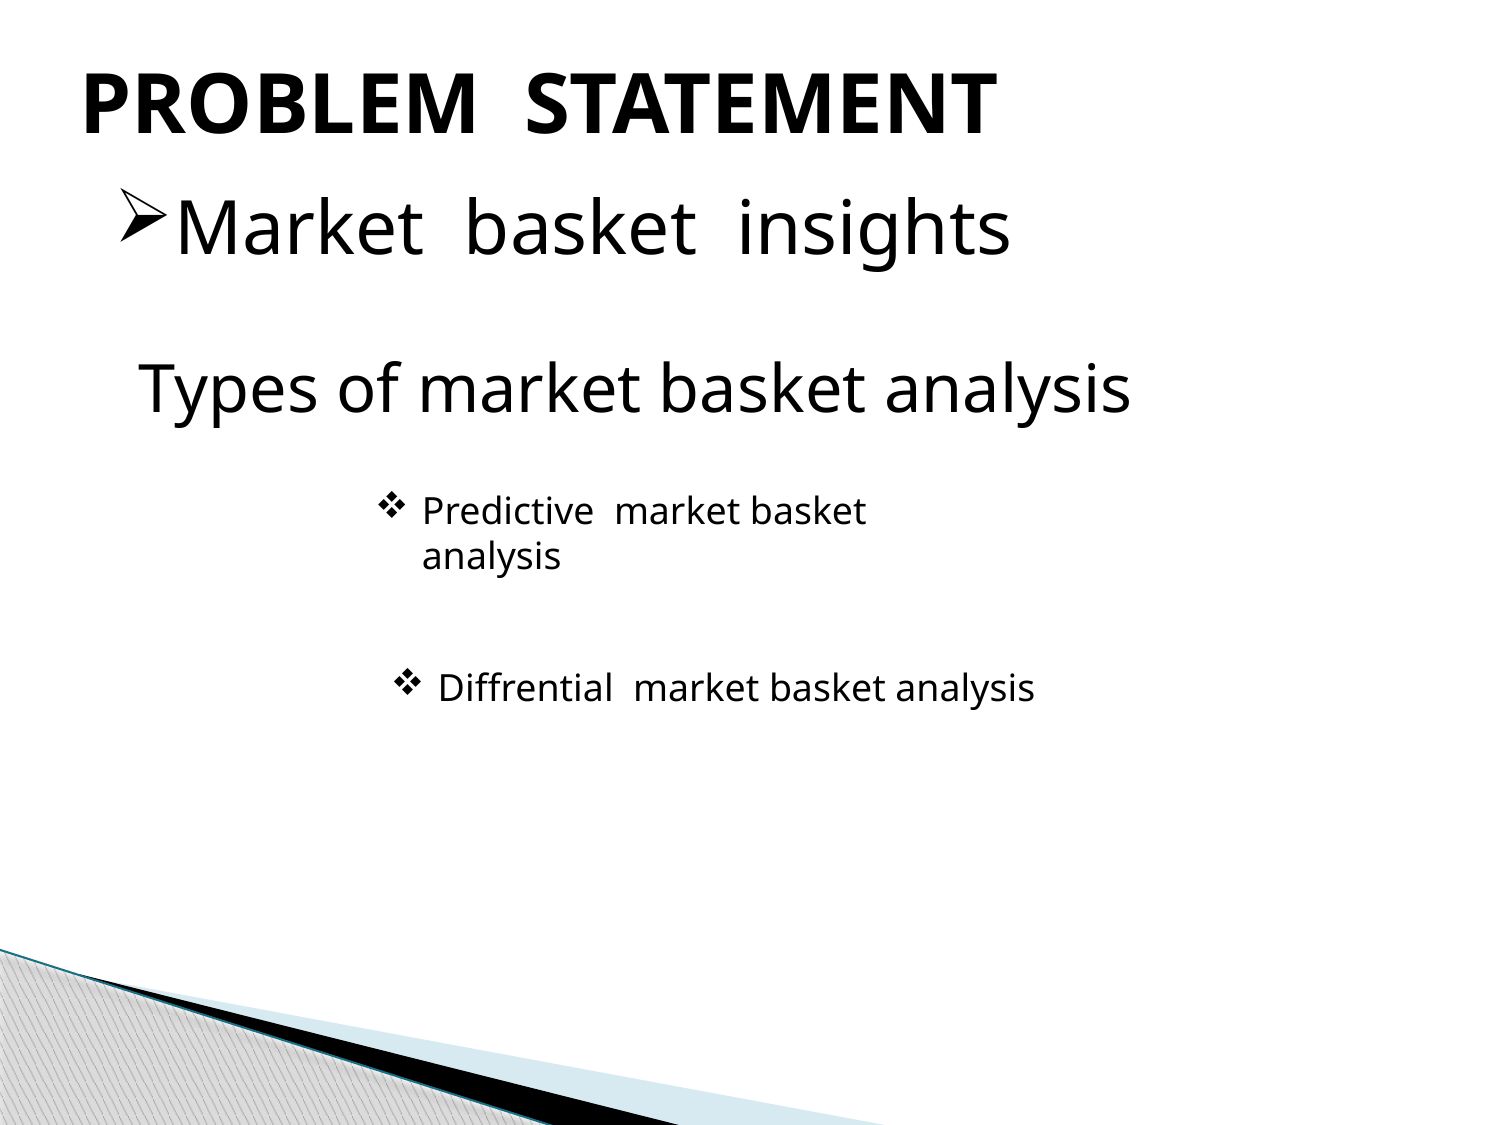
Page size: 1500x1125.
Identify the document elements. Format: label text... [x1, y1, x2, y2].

text_box Diffrential market basket analysis [376, 656, 1051, 717]
text_box Predictive market basket analysis [360, 479, 928, 585]
text_box Types of market basket analysis [123, 338, 1223, 433]
text_box PROBLEM STATEMENT [64, 42, 1117, 158]
text_box Market basket insights [100, 172, 1247, 278]
